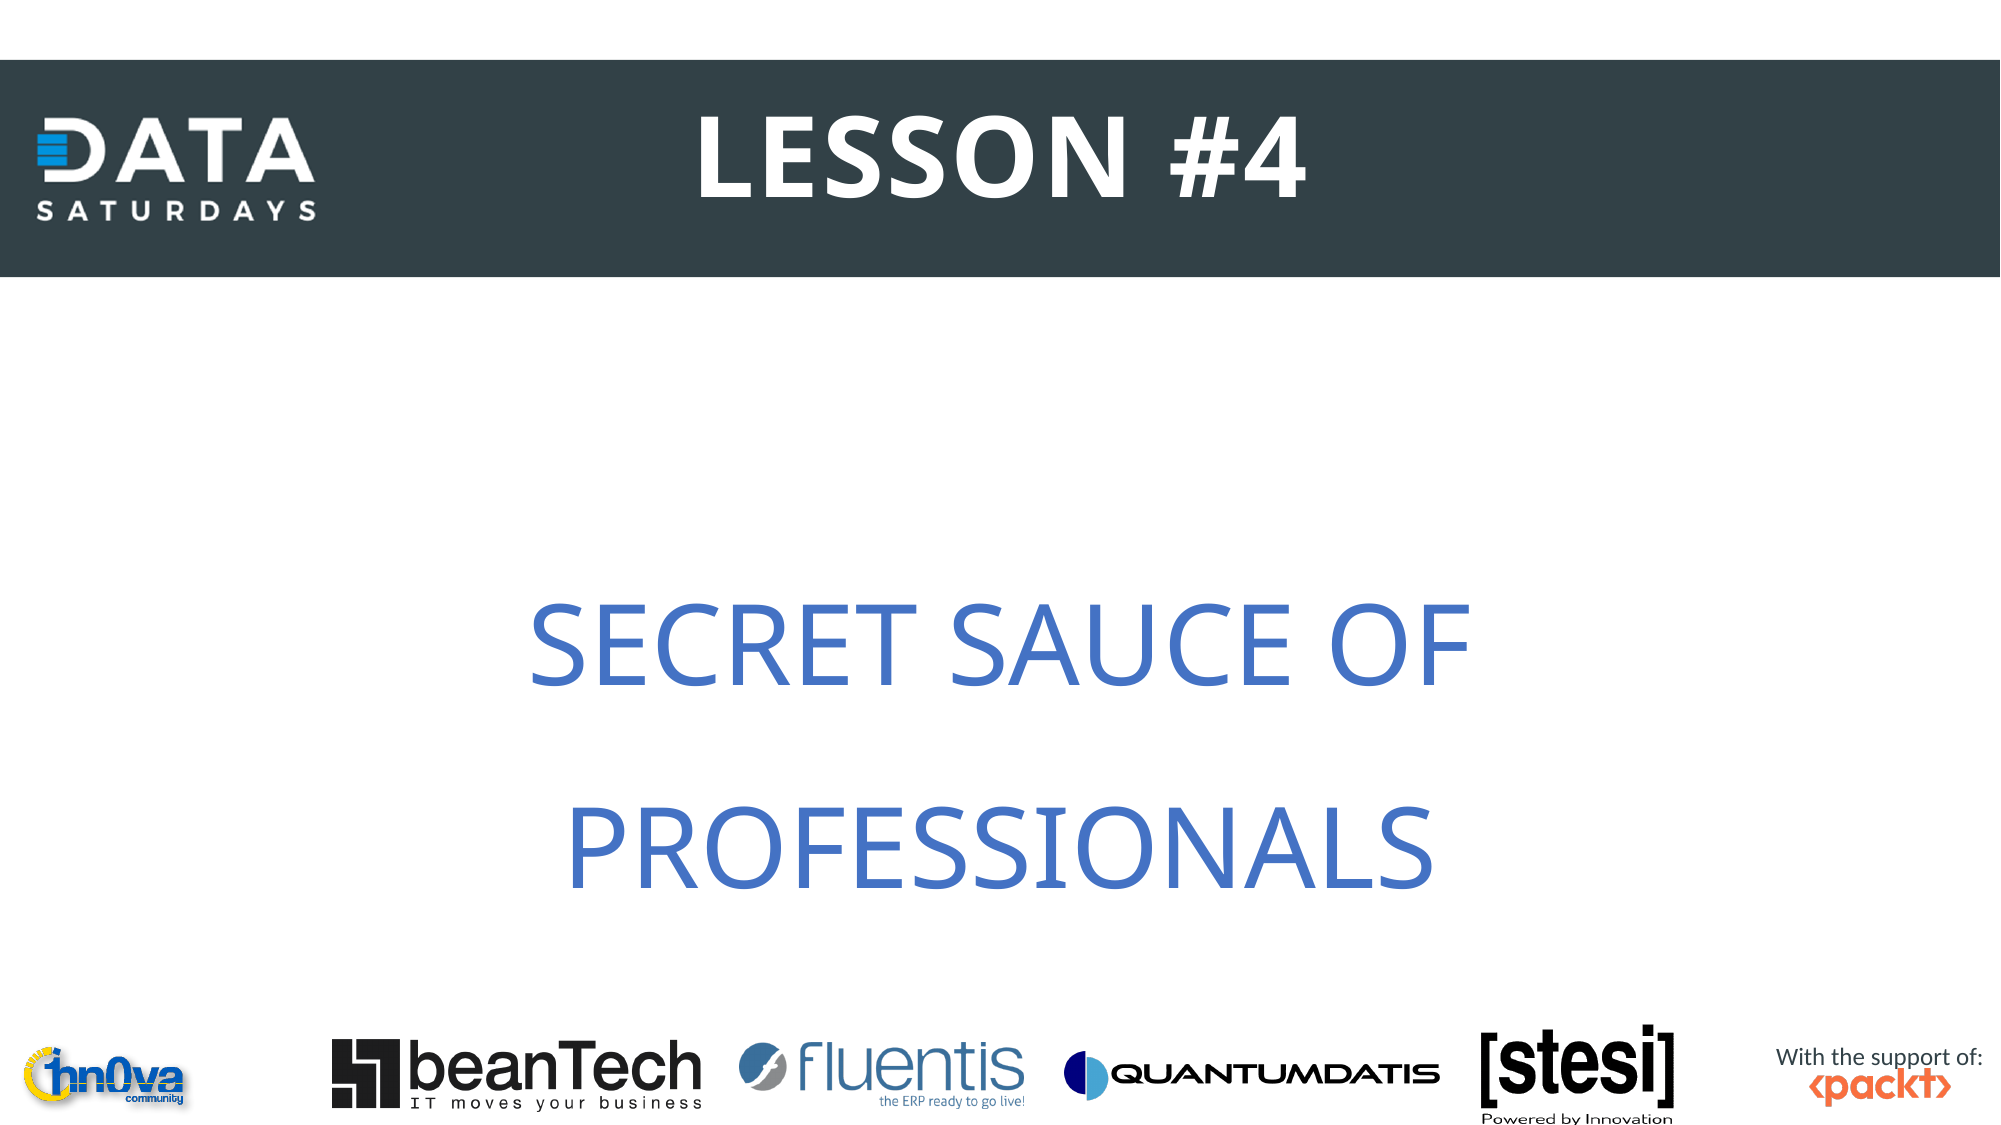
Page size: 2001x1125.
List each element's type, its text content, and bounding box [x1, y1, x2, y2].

picture [1062, 1049, 1441, 1102]
picture [1809, 1068, 1951, 1107]
picture [739, 1042, 1024, 1109]
picture [23, 1045, 184, 1106]
text_box SECRET SAUCE OF PROFESSIONALS [67, 498, 1933, 753]
picture [1479, 1023, 1676, 1125]
picture [332, 1039, 701, 1112]
picture [19, 102, 332, 235]
text_box LESSON #4 [174, 112, 1825, 230]
